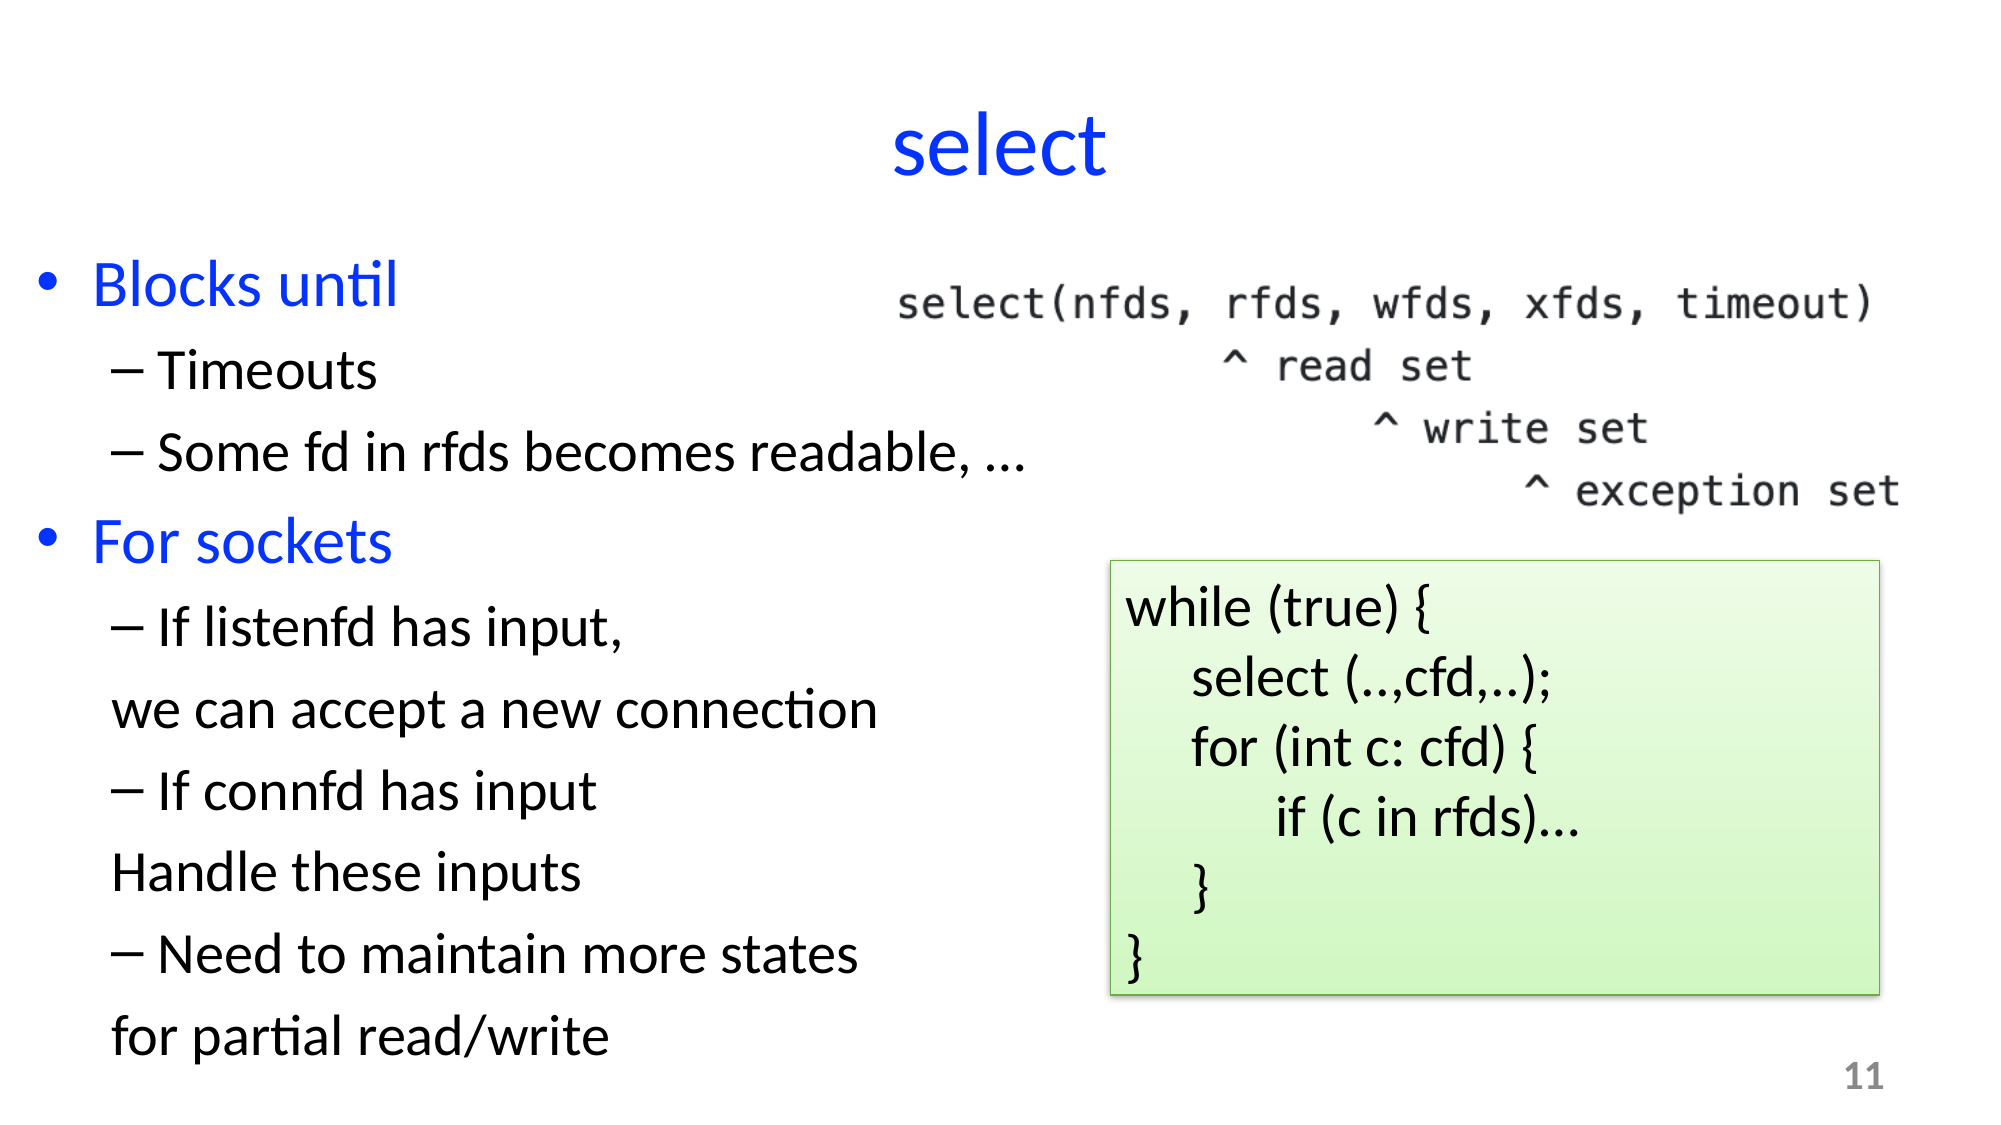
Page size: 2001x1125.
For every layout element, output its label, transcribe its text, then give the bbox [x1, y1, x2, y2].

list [881, 264, 1939, 549]
text_box Blocks until Timeouts Some fd in rfds becomes readable, … For sockets If listenfd has input, we can accept a new connection If connfd has input Handle these inputs Need to maintain more states for partial read/write [20, 232, 1821, 975]
title select [99, 44, 1901, 233]
slide_number 11 [1433, 1042, 1900, 1103]
text_box while (true) { select (..,cfd,..); for (int c: cfd) { if (c in rfds)… } } [1110, 560, 1880, 996]
